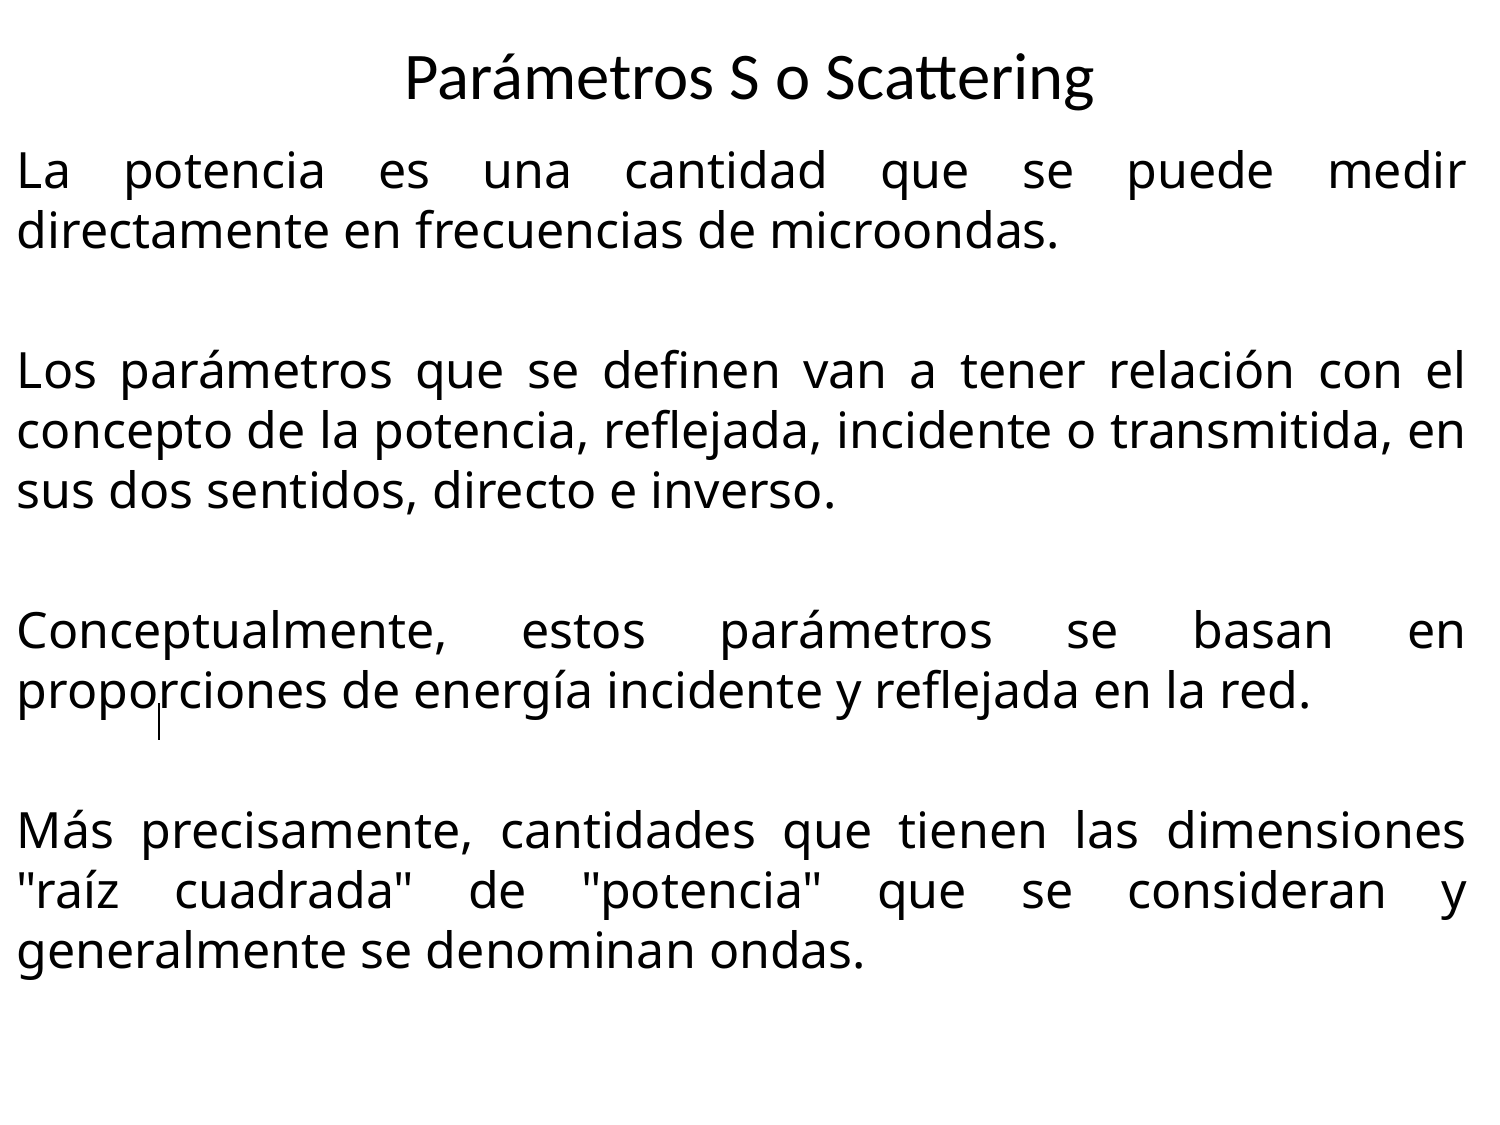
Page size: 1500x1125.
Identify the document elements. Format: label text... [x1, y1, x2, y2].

title Parámetros S o Scattering [0, 13, 1500, 133]
subtitle La potencia es una cantidad que se puede medir directamente en frecuencias de microondas. Los parámetros que se definen van a tener relación con el concepto de la potencia, reflejada, incidente o transmitida, en sus dos sentidos, directo e inverso. Conceptualmente, estos parámetros se basan en proporciones de energía incidente y reflejada en la red. Más precisamente, cantidades que tienen las dimensiones "raíz cuadrada" de "potencia" que se consideran y generalmente se denominan ondas. [1, 131, 1483, 1112]
